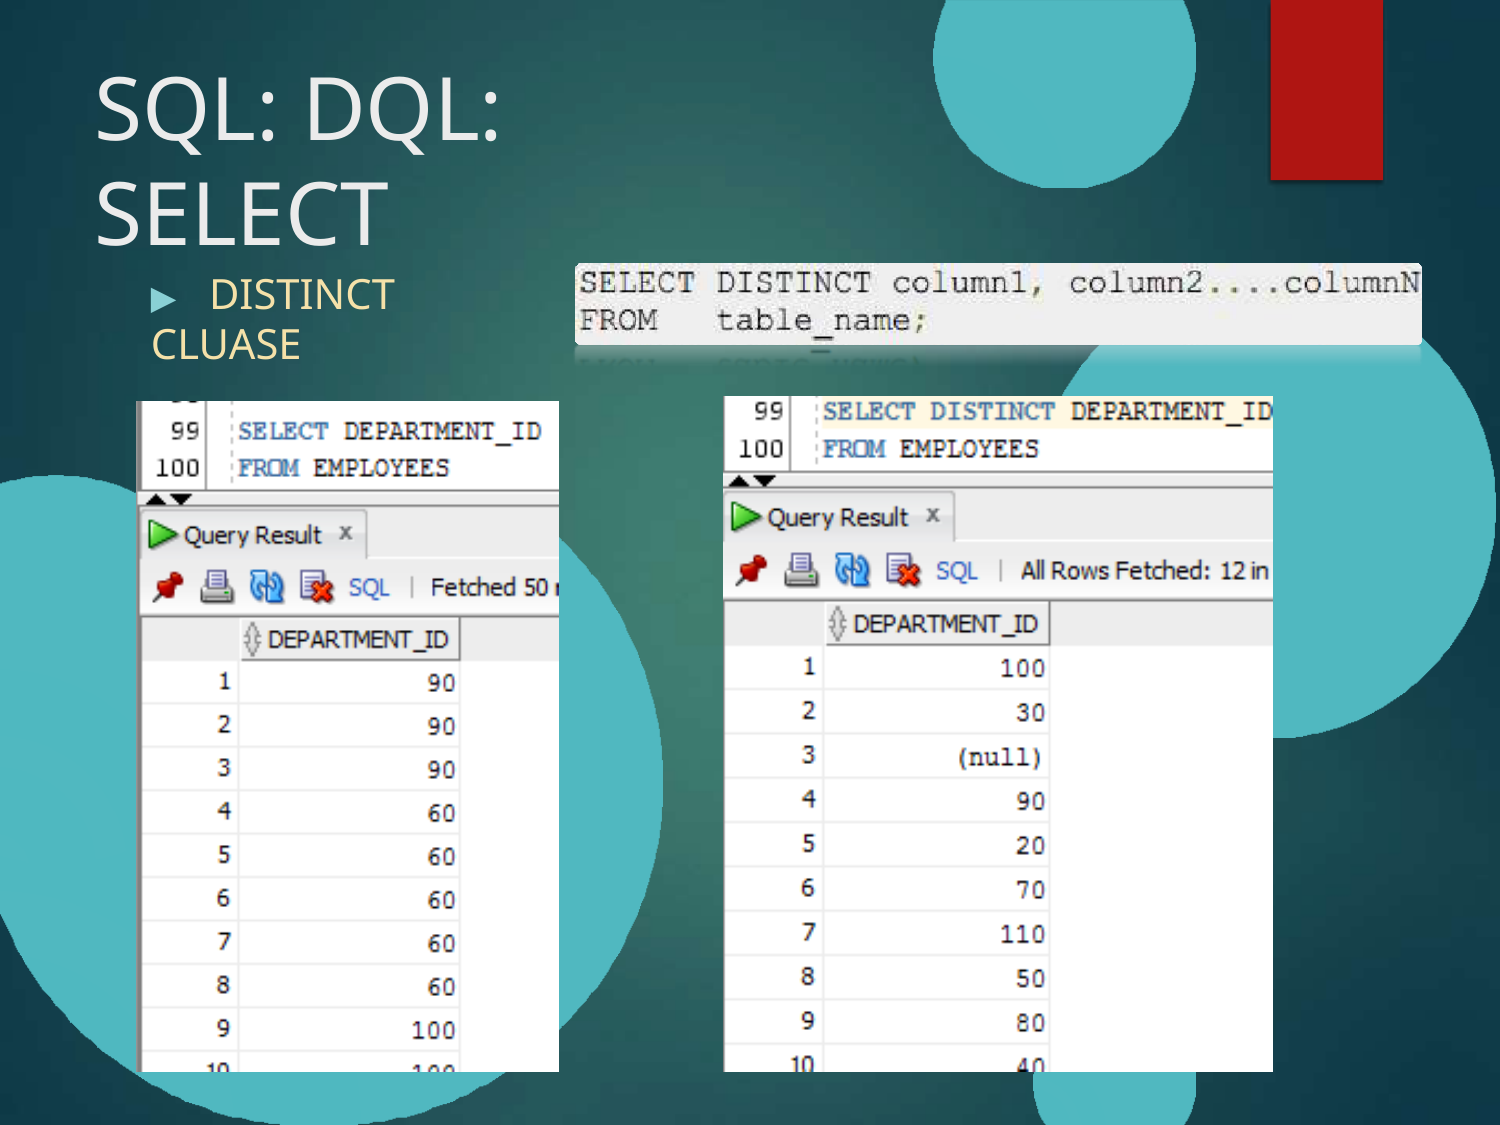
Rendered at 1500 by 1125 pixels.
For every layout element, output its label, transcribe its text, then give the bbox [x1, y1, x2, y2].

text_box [572, 263, 1425, 1072]
text_box SQL: DQL: SELECT [92, 50, 781, 263]
text_box ▶ DISTINCT CLUASE [148, 265, 540, 368]
picture [0, 0, 1500, 1125]
